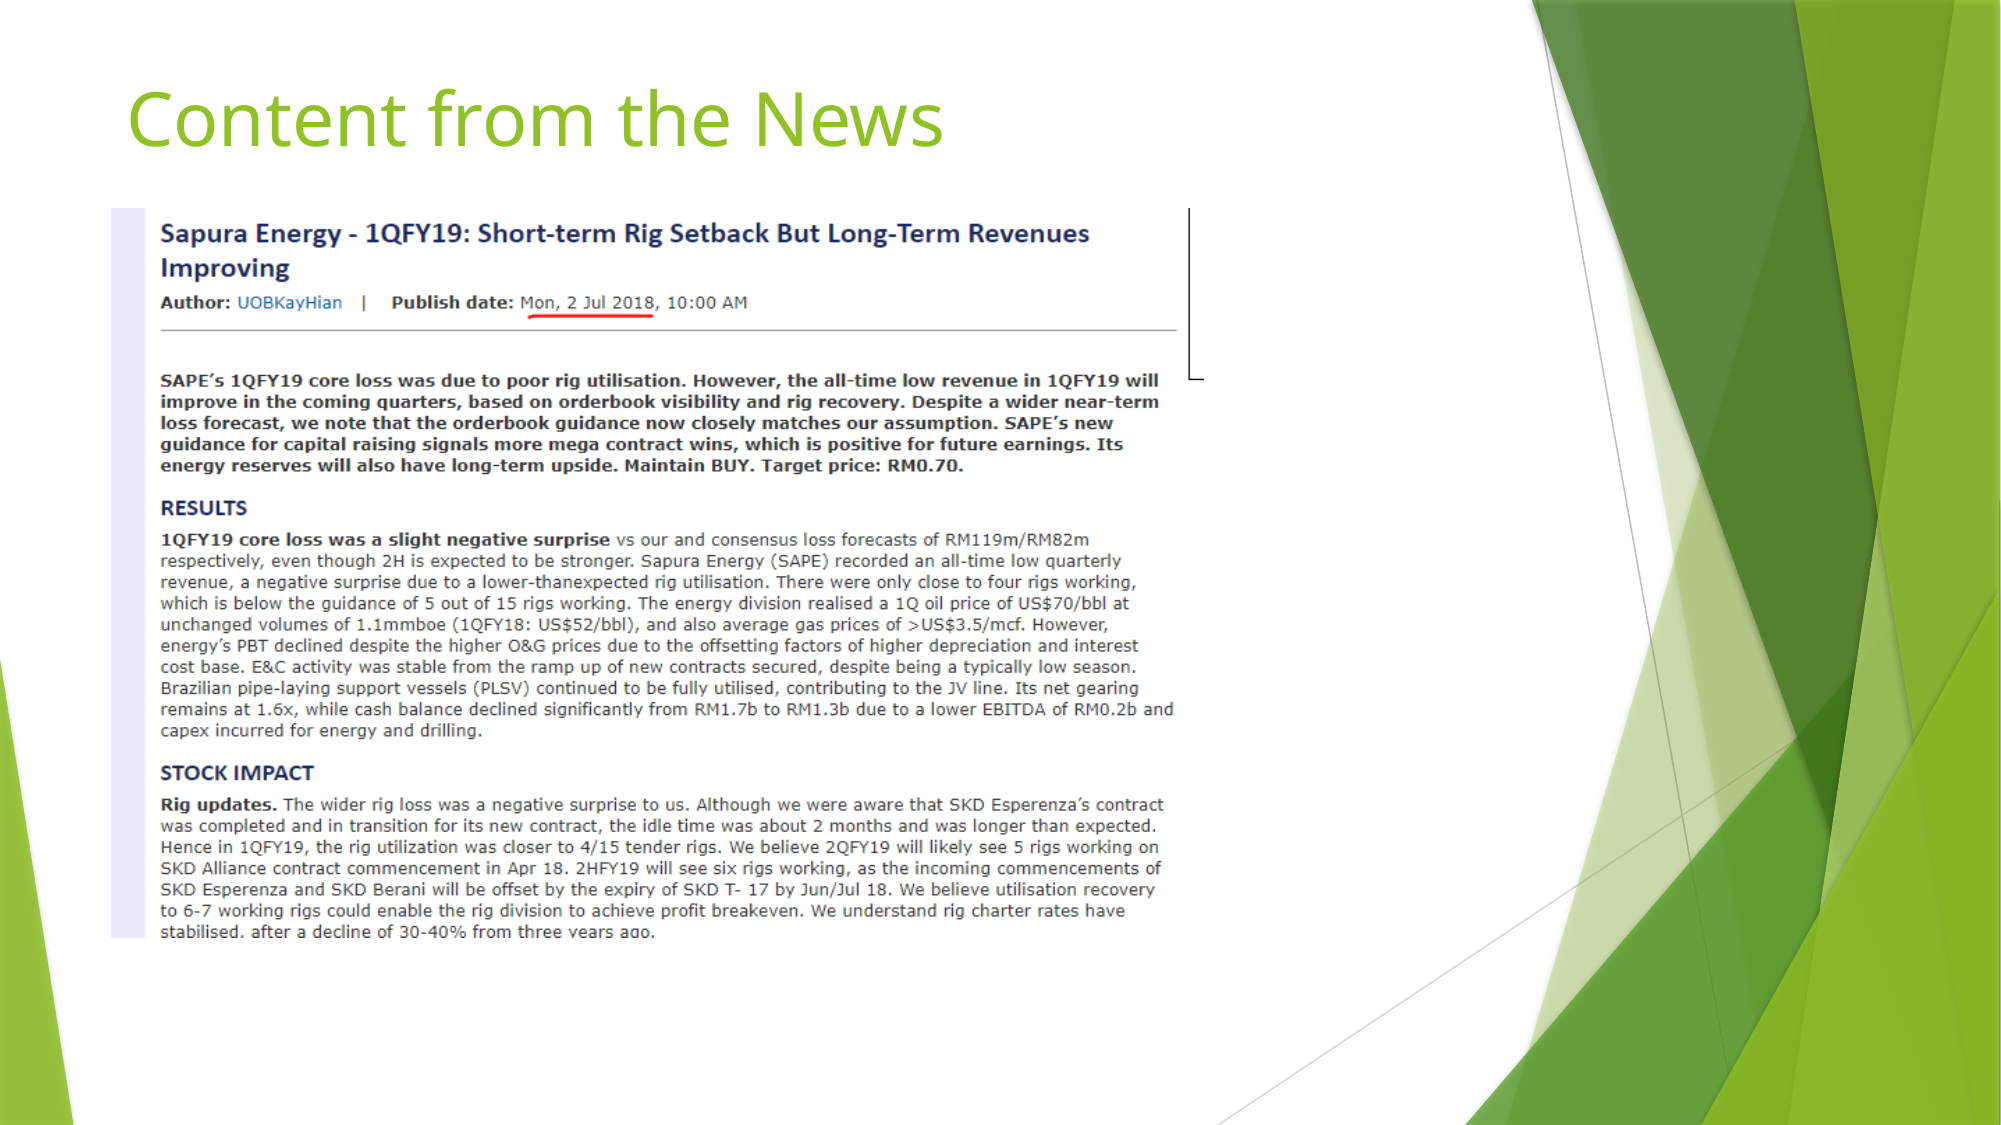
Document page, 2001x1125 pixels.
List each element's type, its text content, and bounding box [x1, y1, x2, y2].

title Content from the News [111, 63, 1522, 281]
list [110, 207, 1205, 938]
